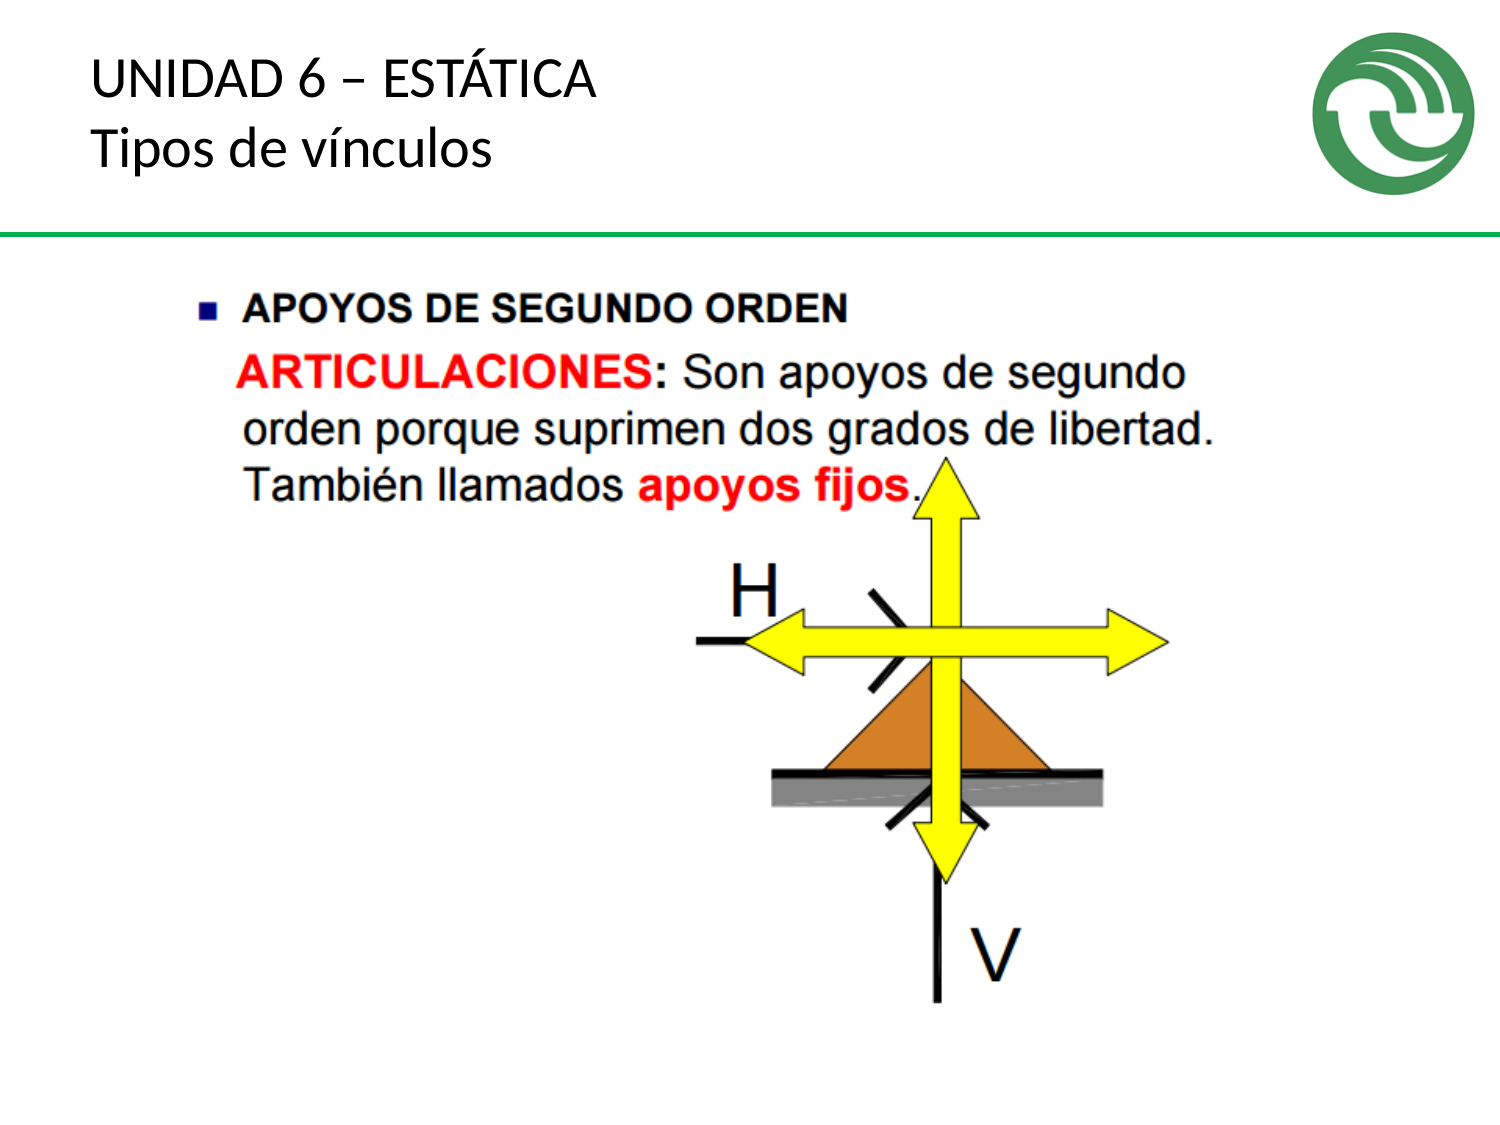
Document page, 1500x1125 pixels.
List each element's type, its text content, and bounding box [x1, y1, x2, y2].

picture [171, 274, 1301, 1027]
title UNIDAD 6 – ESTÁTICA Tipos de vínculos [75, 32, 1300, 203]
picture [1312, 32, 1475, 203]
